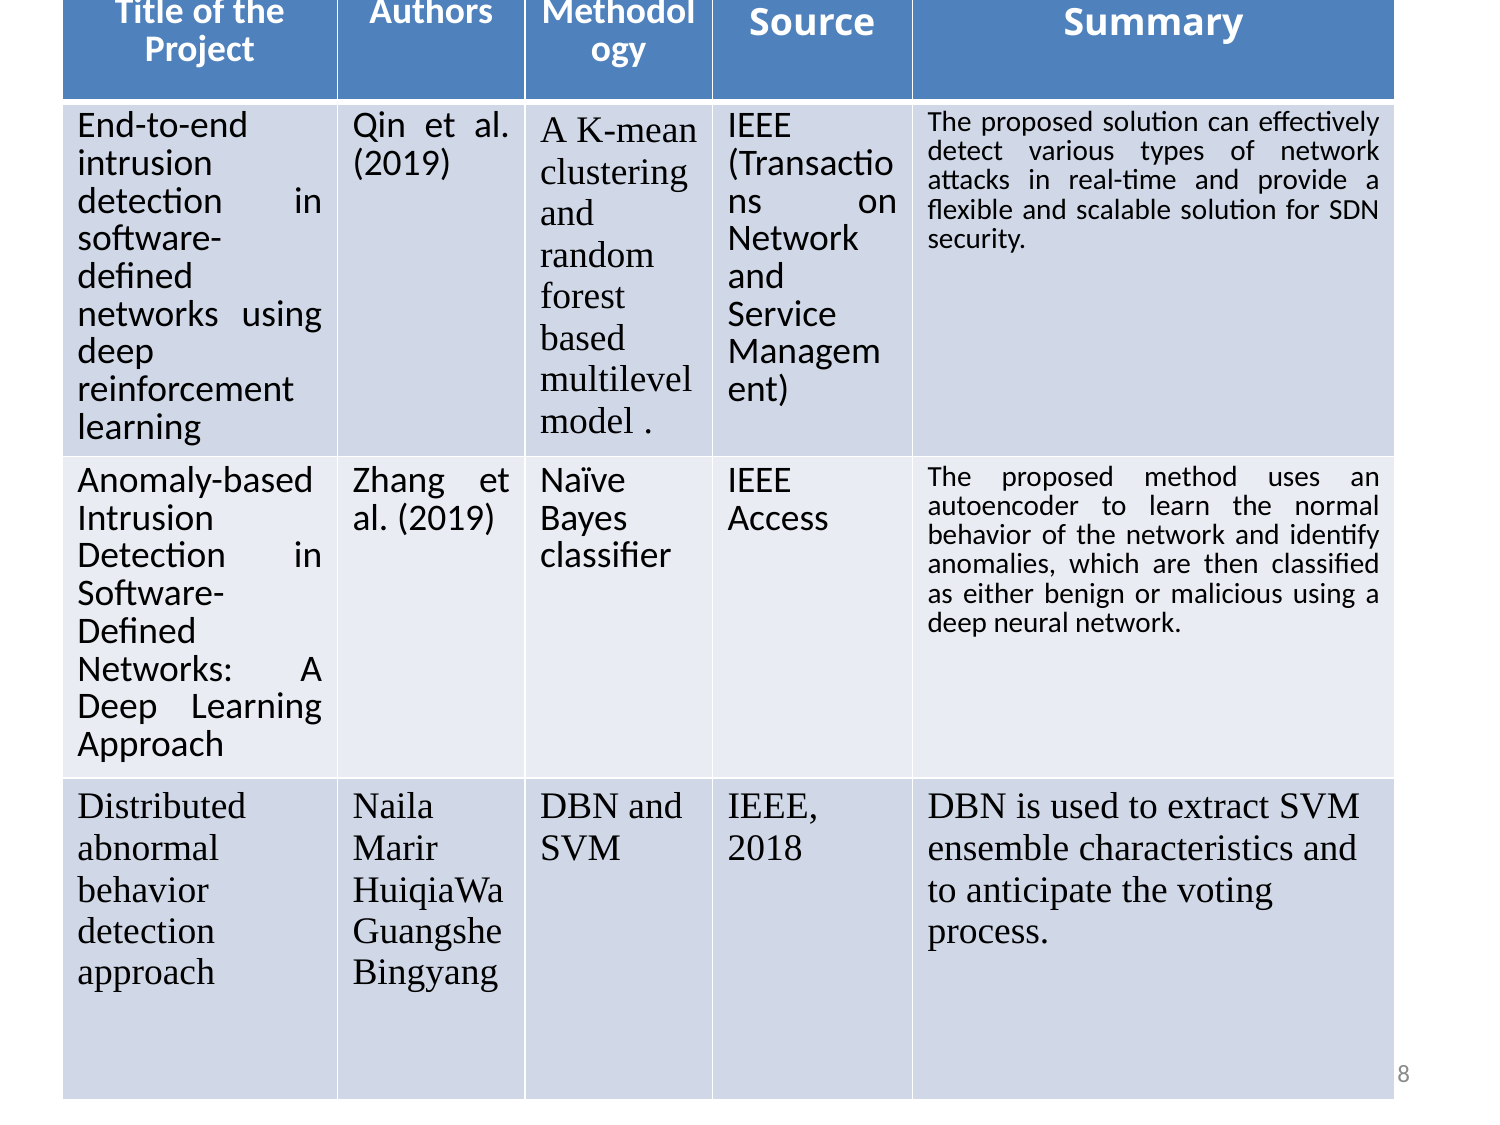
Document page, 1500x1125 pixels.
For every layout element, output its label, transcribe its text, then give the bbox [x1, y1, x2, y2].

table_header Summary [913, 0, 1394, 99]
table_cell IEEE (Transactions on Network and Service Management) [713, 105, 912, 456]
slide_number 8 [1074, 1042, 1425, 1103]
table_cell DBN is used to extract SVM ensemble characteristics and to anticipate the voting process. [913, 779, 1394, 1099]
table_cell Naila Marir HuiqiaWaGuangsheBingyang [338, 779, 524, 1099]
table_cell Zhang et al. (2019) [338, 457, 524, 777]
table_cell The proposed method uses an autoencoder to learn the normal behavior of the network and identify anomalies, which are then classified as either benign or malicious using a deep neural network. [913, 457, 1394, 777]
table_cell IEEE Access [713, 457, 912, 777]
table_header Source [713, 0, 912, 99]
table_cell Naïve Bayes classifier [526, 457, 712, 777]
table_header Methodology [526, 0, 712, 99]
table_cell A K-mean clustering and random forest based multilevel model . [526, 105, 712, 456]
table_header Authors [338, 0, 524, 99]
table_header Title of the Project [63, 0, 337, 99]
table_cell IEEE, 2018 [713, 779, 912, 1099]
table_cell Anomaly-based Intrusion Detection in Software-Defined Networks: A Deep Learning Approach [63, 457, 337, 777]
table_cell The proposed solution can effectively detect various types of network attacks in real-time and provide a flexible and scalable solution for SDN security. [913, 105, 1394, 456]
table_cell Distributed abnormal behavior detection approach [63, 779, 337, 1099]
table_cell Qin et al. (2019) [338, 105, 524, 456]
table_cell DBN and SVM [526, 779, 712, 1099]
table_cell End-to-end intrusion detection in software-defined networks using deep reinforcement learning [63, 105, 337, 456]
